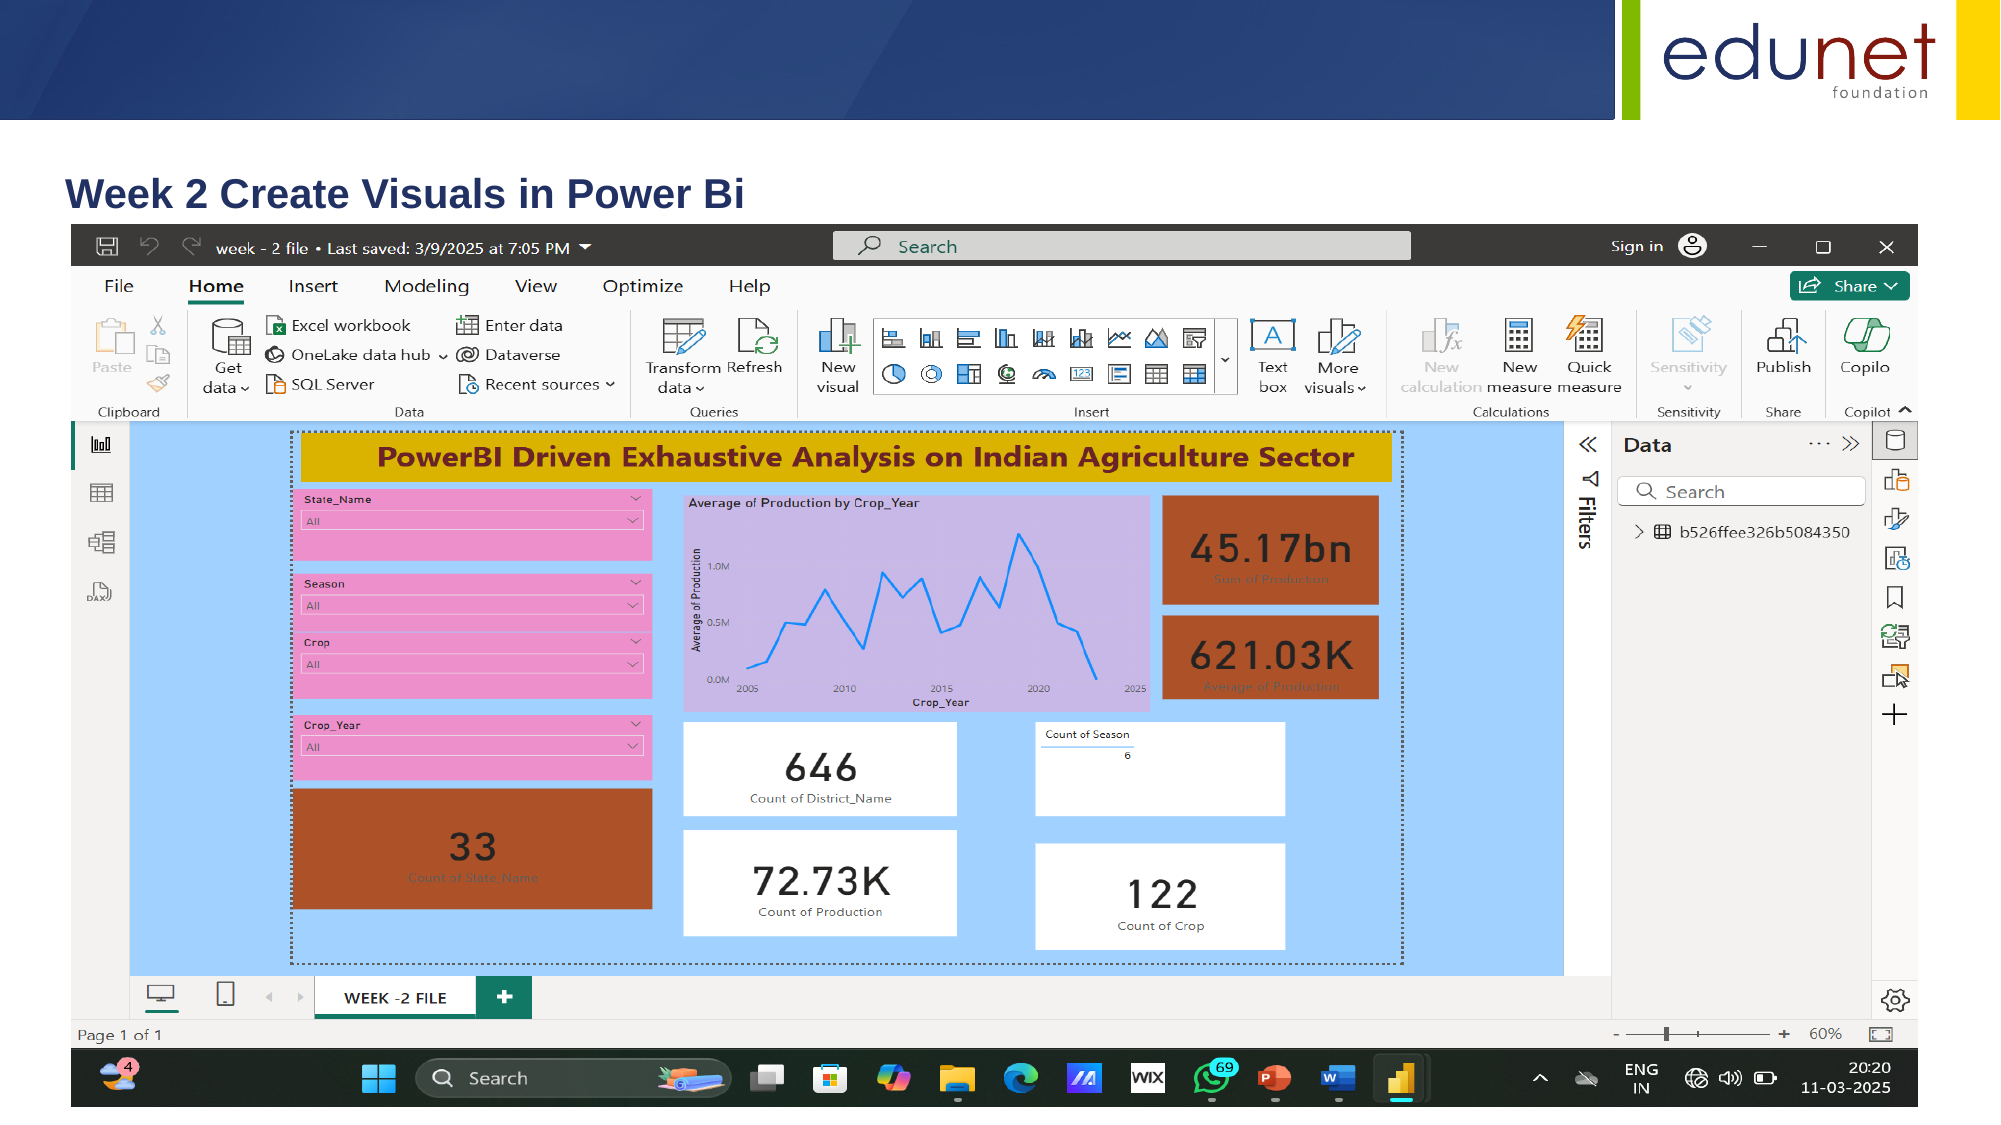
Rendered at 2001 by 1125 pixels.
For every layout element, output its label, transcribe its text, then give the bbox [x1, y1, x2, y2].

text_box Week 2 Create Visuals in Power Bi ​ [49, 159, 800, 225]
picture [71, 224, 1919, 1108]
picture [1652, 12, 1948, 108]
